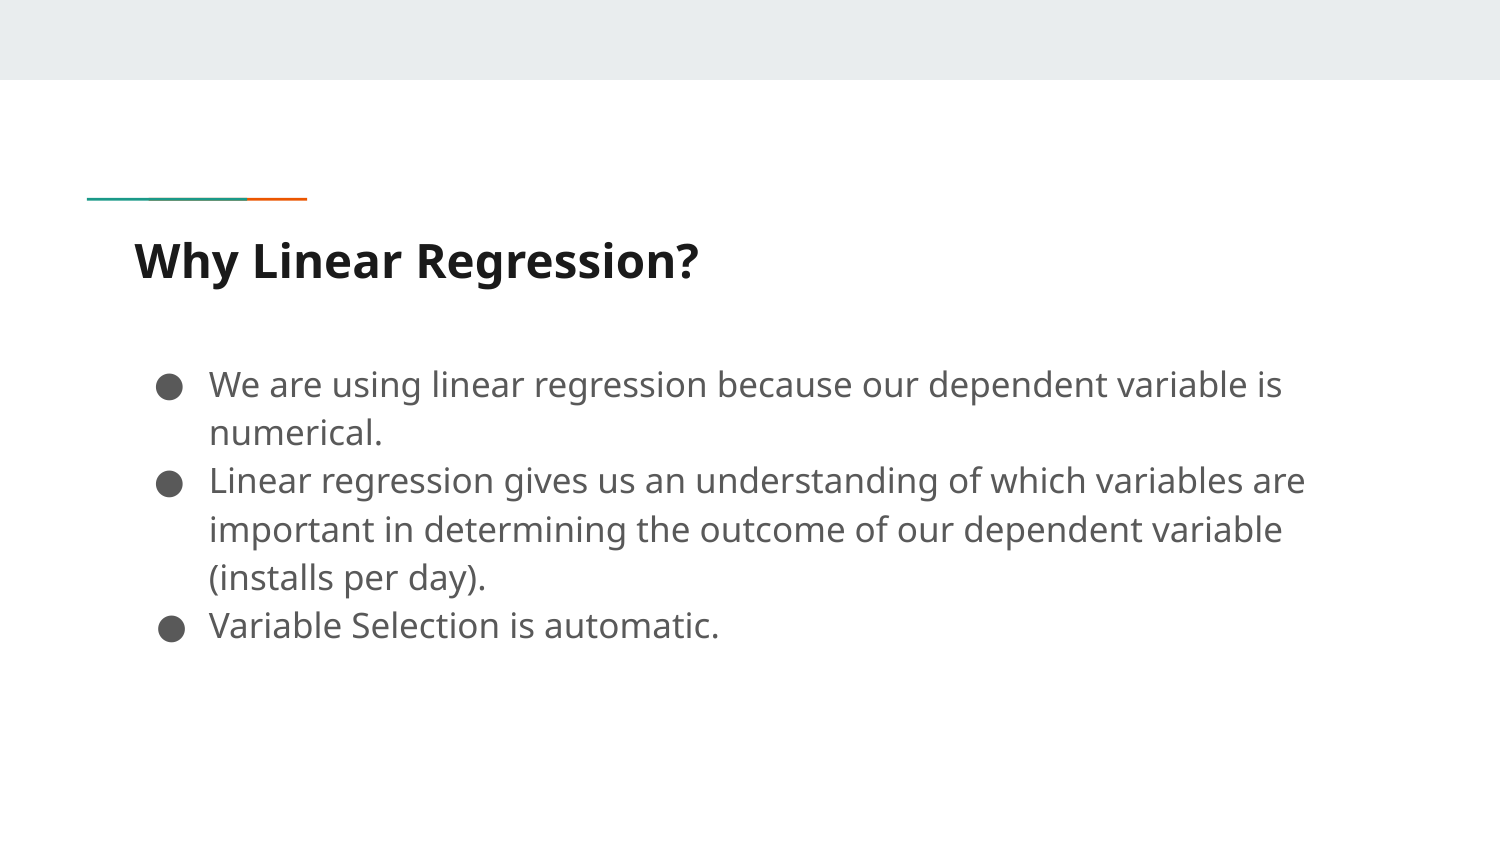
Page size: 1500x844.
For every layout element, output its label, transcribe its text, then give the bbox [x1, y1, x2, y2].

list We are using linear regression because our dependent variable is numerical. Linear regression gives us an understanding of which variables are important in determining the outcome of our dependent variable (installs per day). Variable Selection is automatic. [119, 341, 1381, 712]
title Why Linear Regression? [119, 216, 1381, 305]
